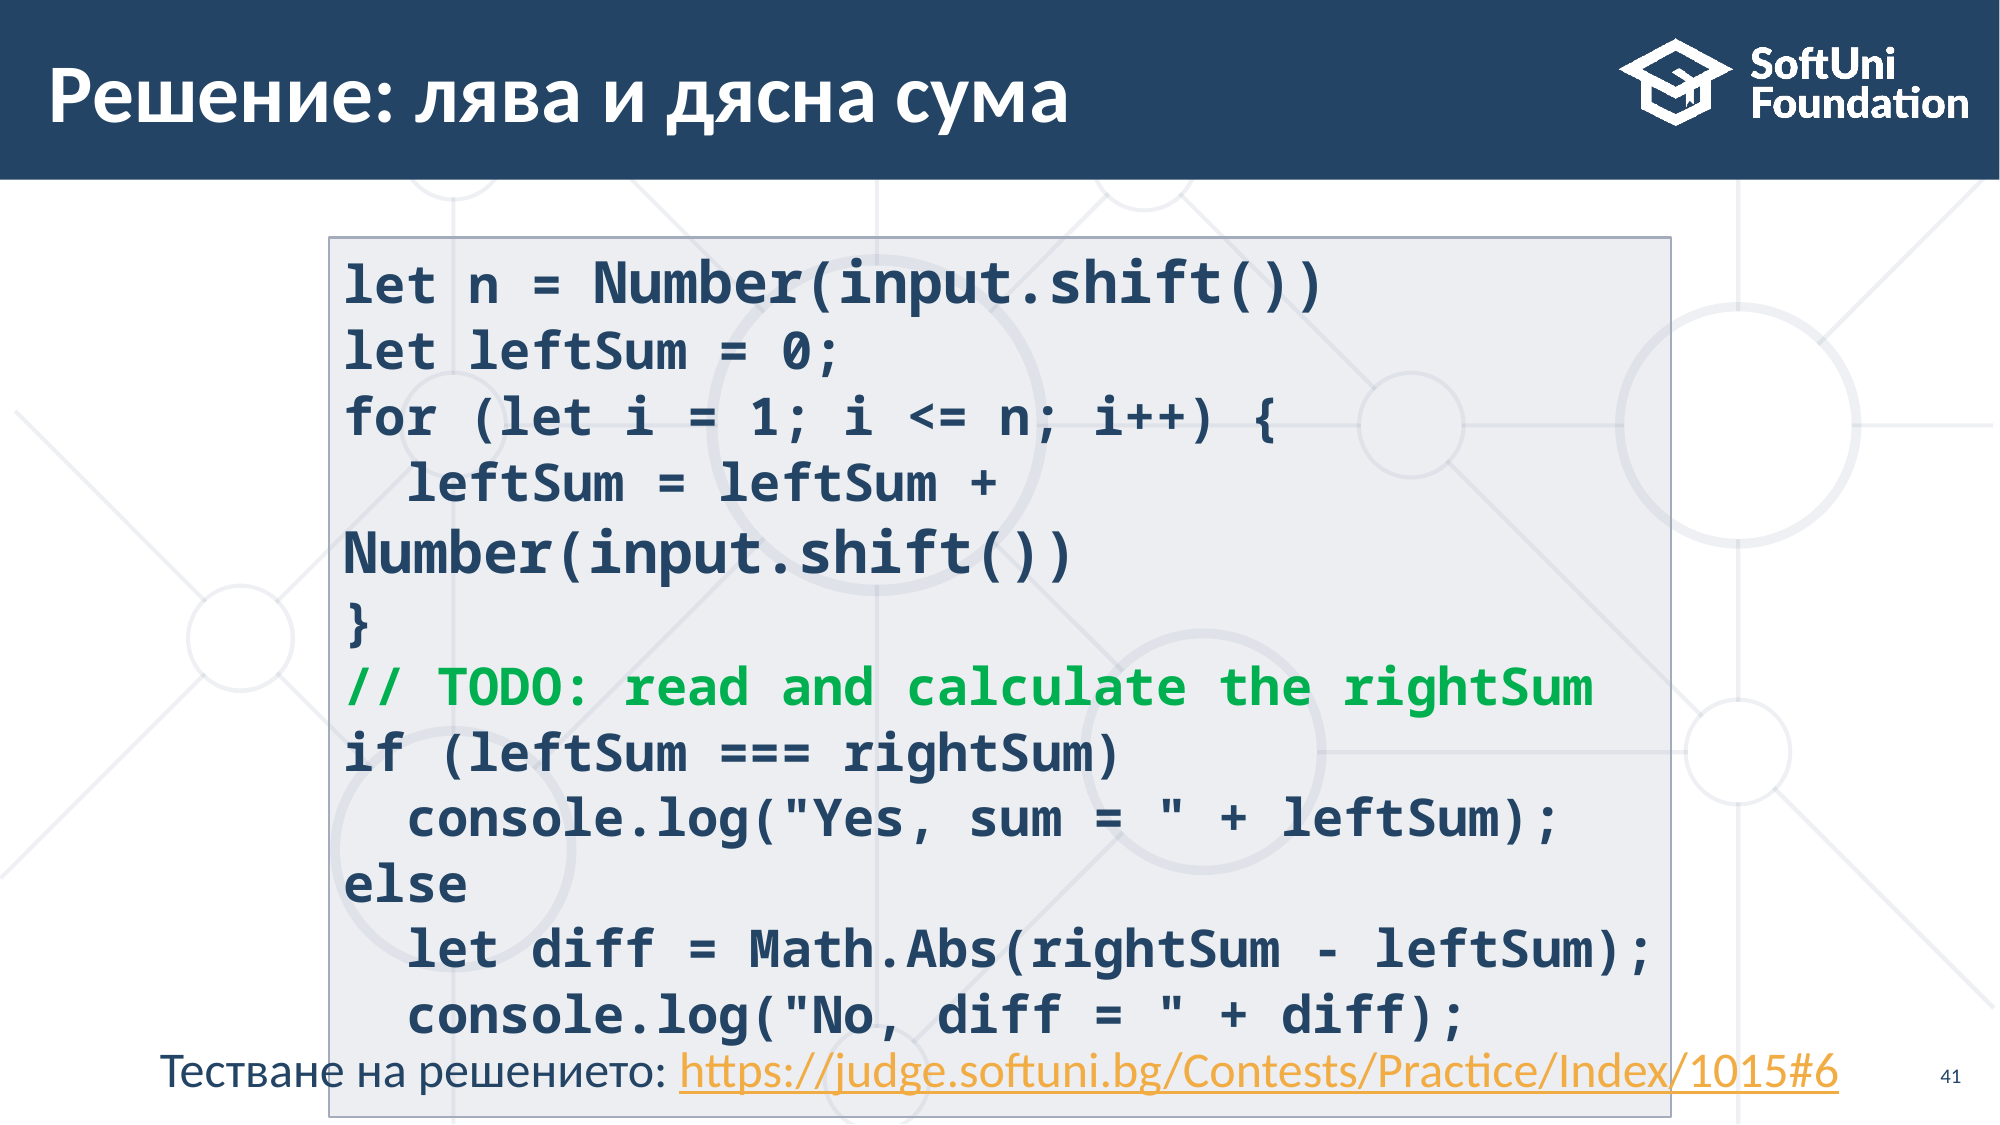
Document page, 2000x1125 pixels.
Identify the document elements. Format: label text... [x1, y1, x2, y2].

text_box let n = Number(input.shift()) let leftSum = 0; for (let i = 1; i <= n; i++) { leftSum = leftSum + Number(input.shift()) } // TODO: read and calculate the rightSum if (leftSum === rightSum) console.log("Yes, sum = " + leftSum); else let diff = Math.Abs(rightSum - leftSum); console.log("No, diff = " + diff); [328, 237, 1671, 1030]
title Решение: лява и дясна сума [31, 16, 1591, 162]
text_box let n = Number(input.shift()) let leftSum = 0; for (let i = 1; i <= n; i++) { leftSum = leftSum + Number(input.shift()) } // TODO: read and calculate the rightSum if (leftSum === rightSum) console.log("Yes, sum = " + leftSum); else let diff = Math.Abs(rightSum - leftSum); console.log("No, diff = " + diff); [328, 1106, 1671, 1117]
picture [1618, 38, 1968, 126]
text_box Тестване на решението: https://judge.softuni.bg/Contests/Practice/Index/1015#6 [124, 1030, 1875, 1106]
slide_number 41 [1896, 1049, 1968, 1101]
